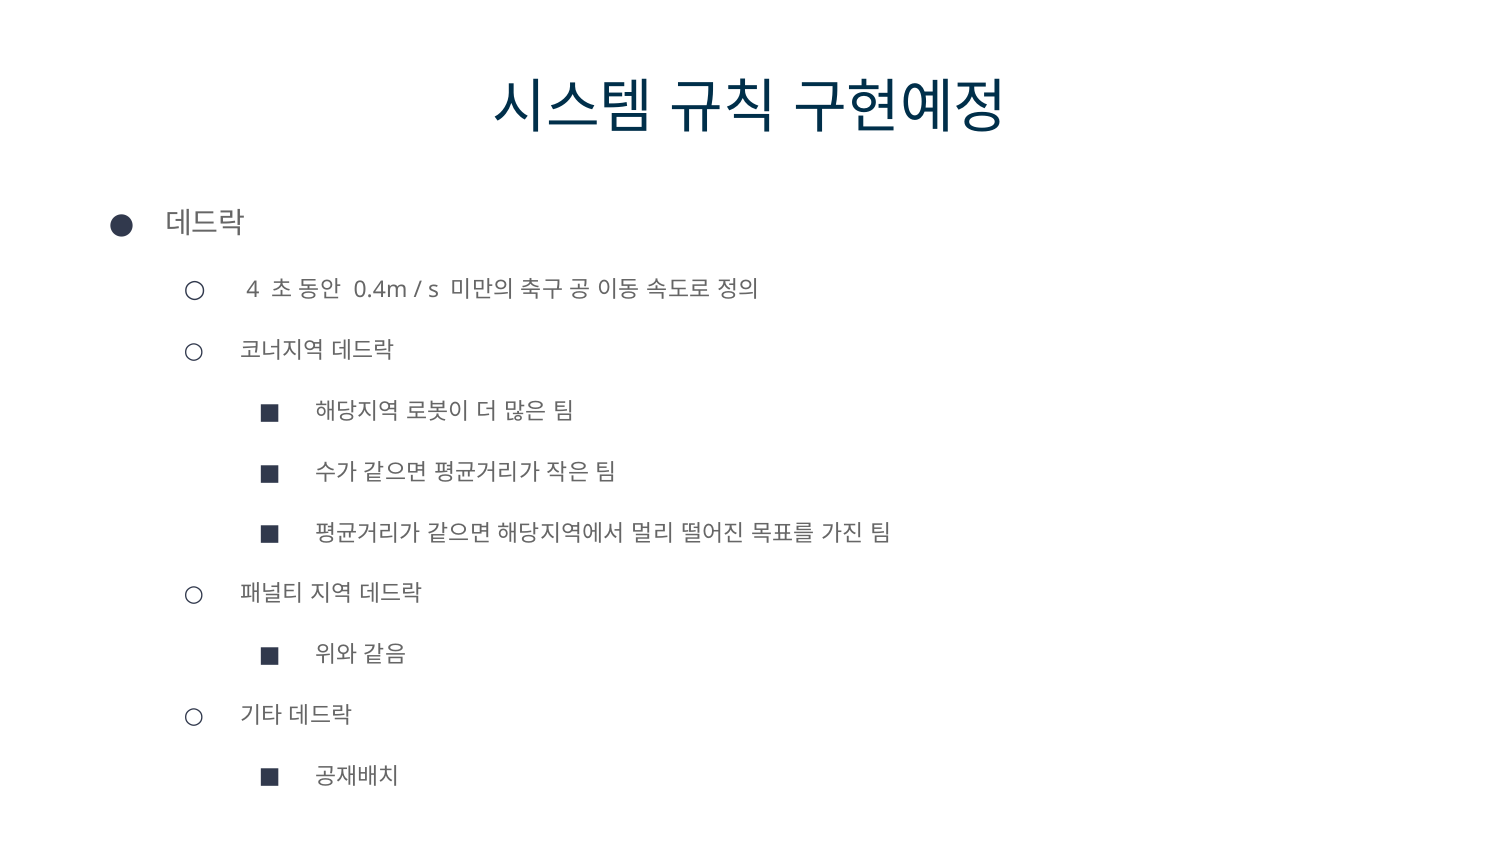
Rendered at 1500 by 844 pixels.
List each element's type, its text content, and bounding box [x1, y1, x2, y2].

title 시스템 규칙 구현예정 [75, 33, 1425, 175]
list 데드락 4 초 동안 0.4m / s 미만의 축구 공 이동 속도로 정의 코너지역 데드락 해당지역 로봇이 더 많은 팀 수가 같으면 평균거리가 작은 팀 평균거리가 같으면 해당지역에서 멀리 떨어진 목표를 가진 팀 패널티 지역 데드락 위와 같음 기타 데드락 공재배치 [75, 196, 1425, 801]
